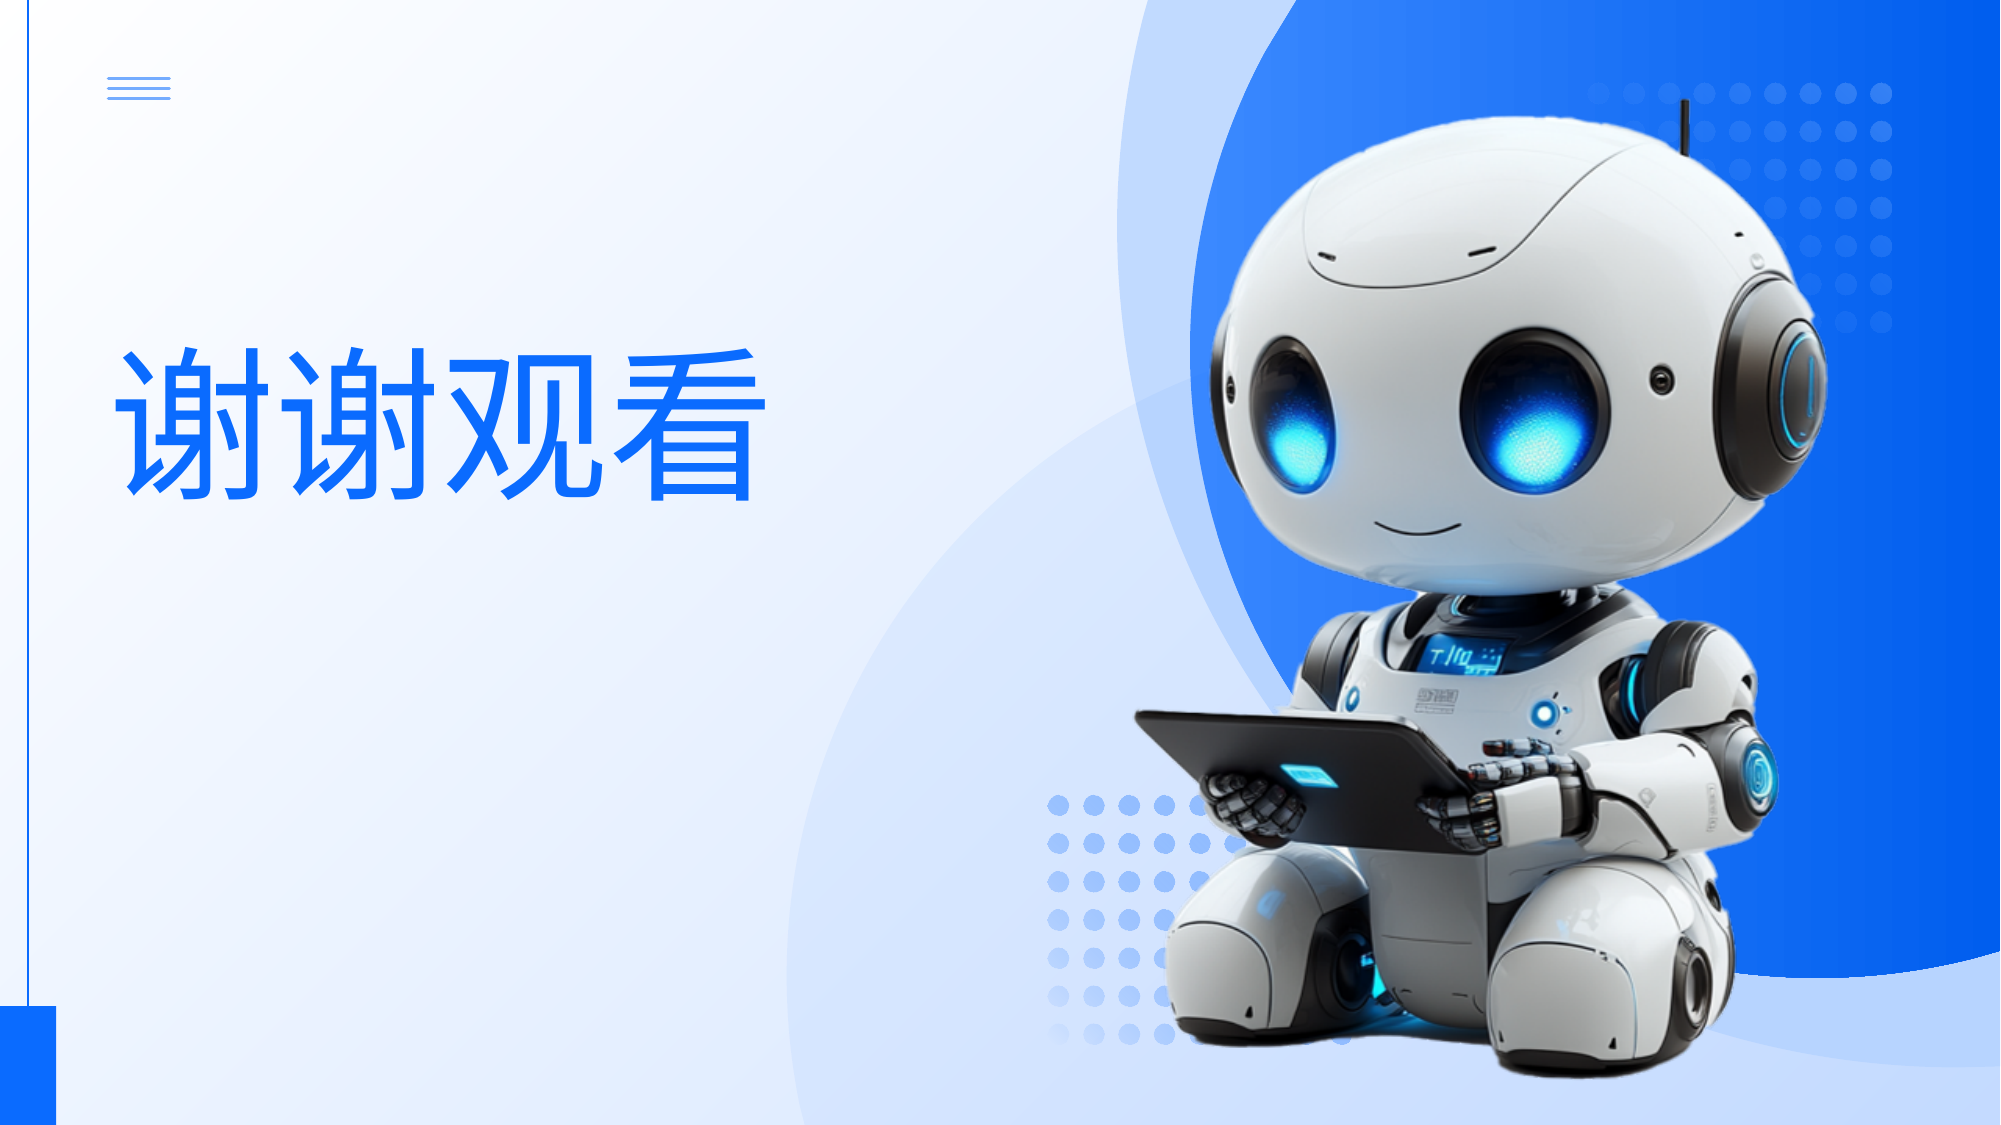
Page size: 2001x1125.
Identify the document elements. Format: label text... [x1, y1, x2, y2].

title 谢谢观看 [108, 185, 1027, 522]
picture [1083, 82, 1890, 1084]
